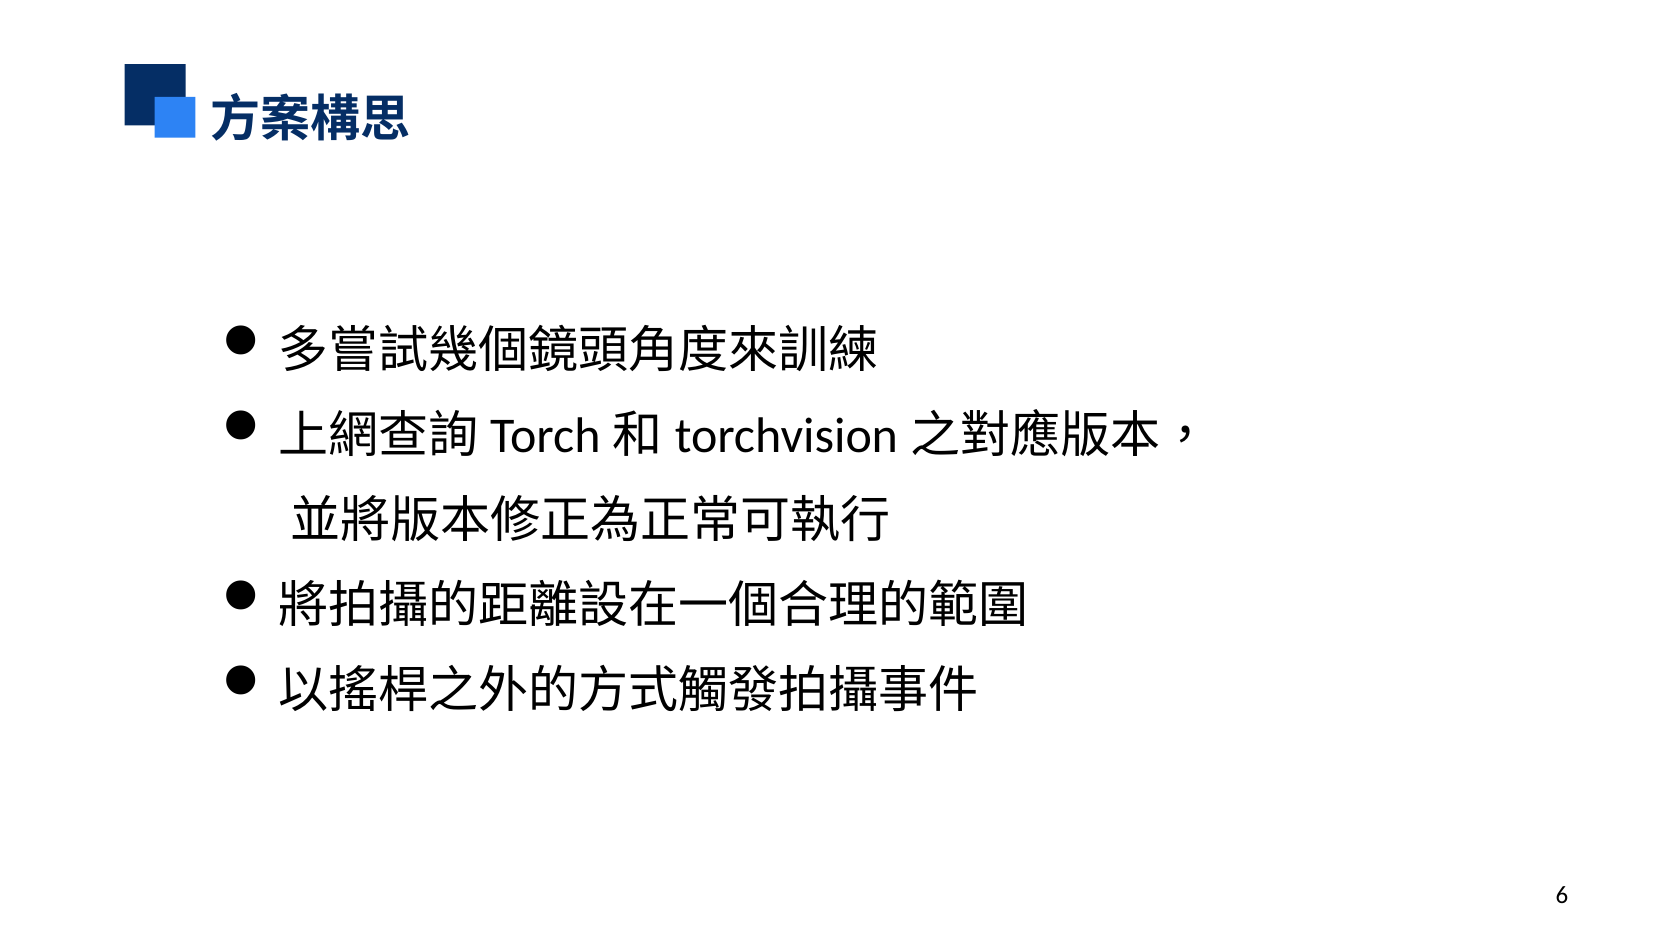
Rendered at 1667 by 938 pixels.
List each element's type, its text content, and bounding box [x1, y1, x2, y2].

text_box [123, 62, 188, 127]
text_box [153, 95, 197, 140]
slide_number 6 [1194, 868, 1584, 919]
text_box 方案構思 [195, 78, 999, 154]
text_box 多嘗試幾個鏡頭角度來訓練 上網查詢Torch和torchvision之對應版本， 並將版本修正為正常可執行 將拍攝的距離設在一個合理的範圍 以搖桿之外的方式觸發拍攝事件 [207, 309, 1330, 725]
